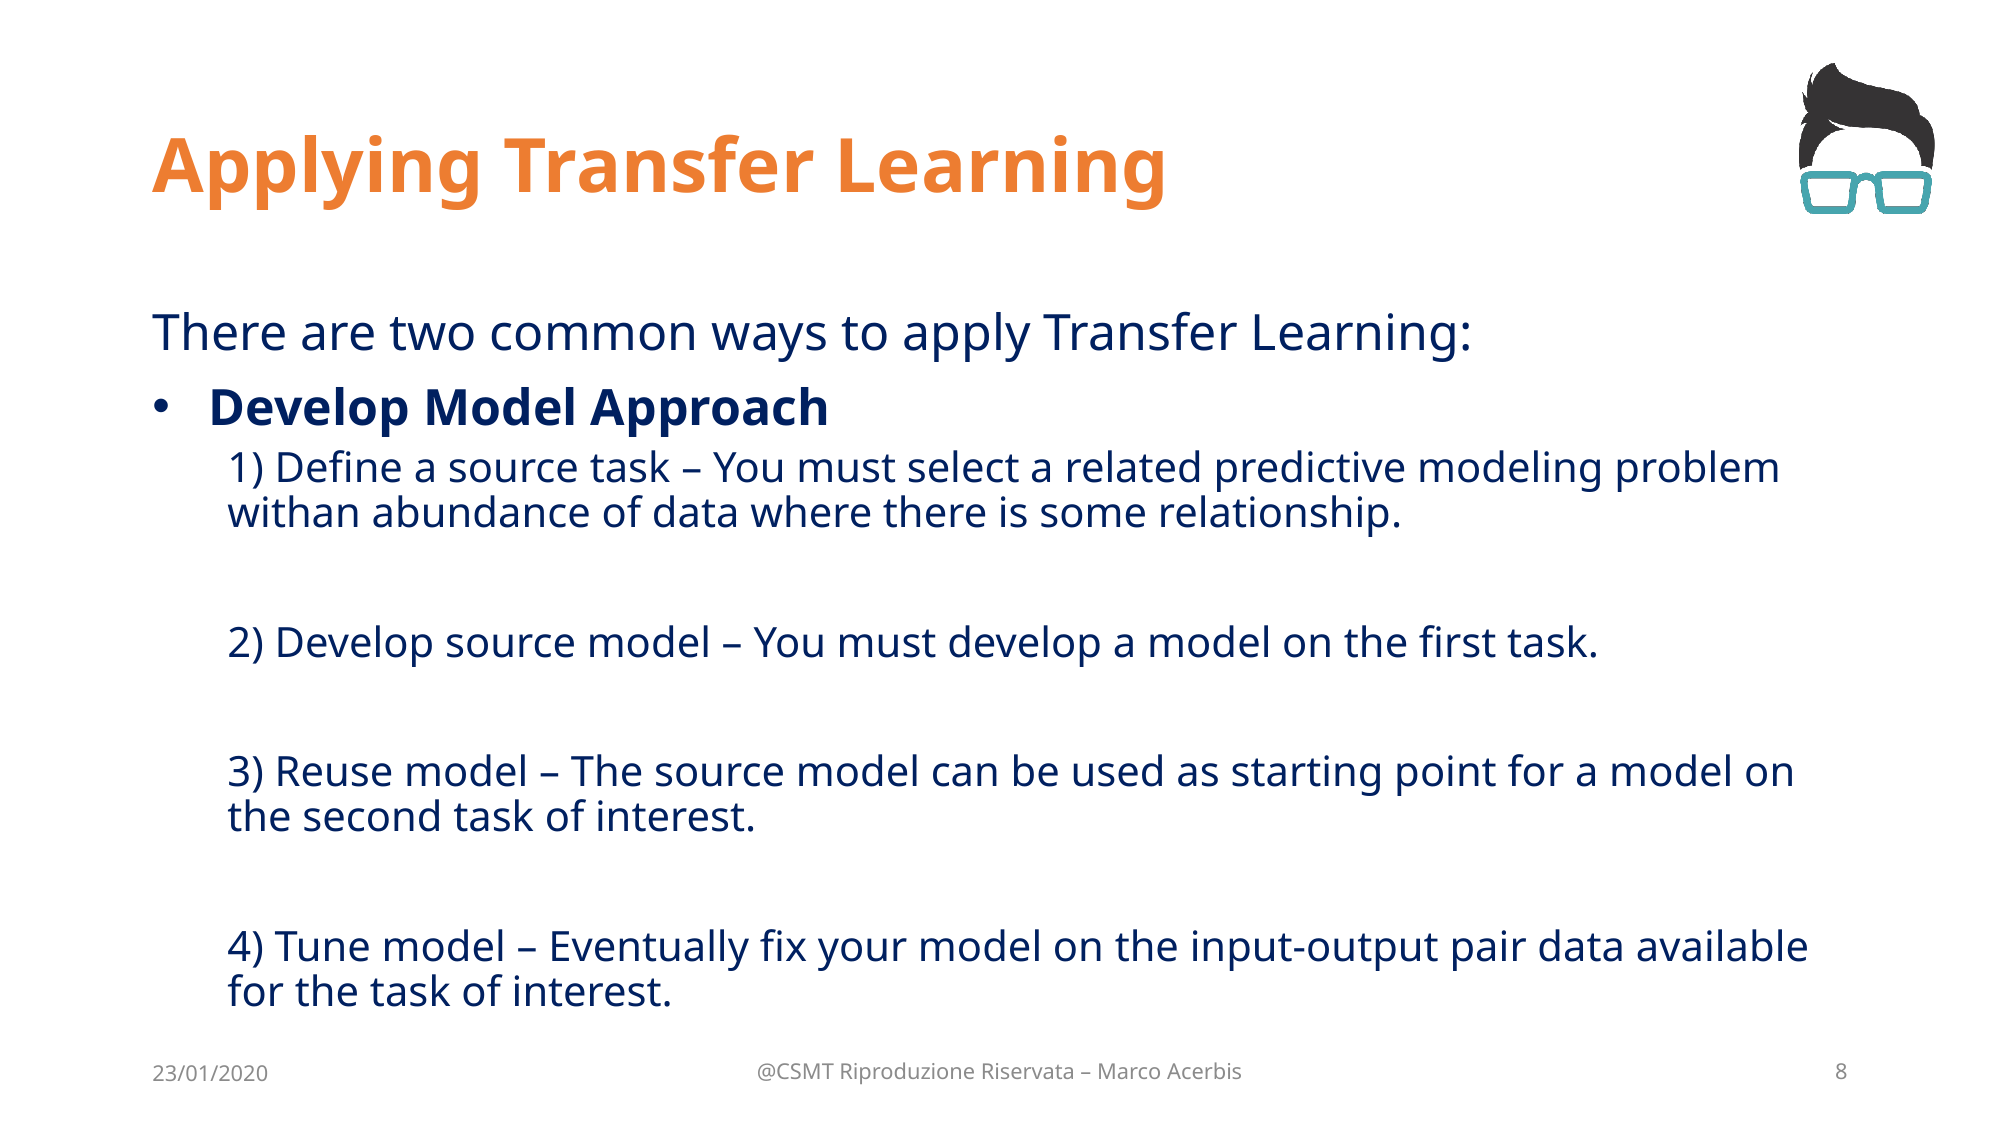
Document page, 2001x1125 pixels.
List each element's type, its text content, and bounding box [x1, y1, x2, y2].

picture [1863, 59, 1939, 220]
slide_number 8 [1412, 1042, 1863, 1103]
title Applying Transfer Learning [137, 59, 1863, 278]
list There are two common ways to apply Transfer Learning: Develop Model Approach 1) Define a source task – You must select a related predictive modeling problem withan abundance of data where there is some relationship. 2) Develop source model – You must develop a model on the first task. 3) Reuse model – The source model can be used as starting point for a model on the second task of interest. 4) Tune model – Eventually fix your model on the input-output pair data available for the task of interest. [137, 299, 1863, 1014]
footer @CSMT Riproduzione Riservata – Marco Acerbis [662, 1042, 1338, 1103]
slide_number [137, 1042, 588, 1103]
